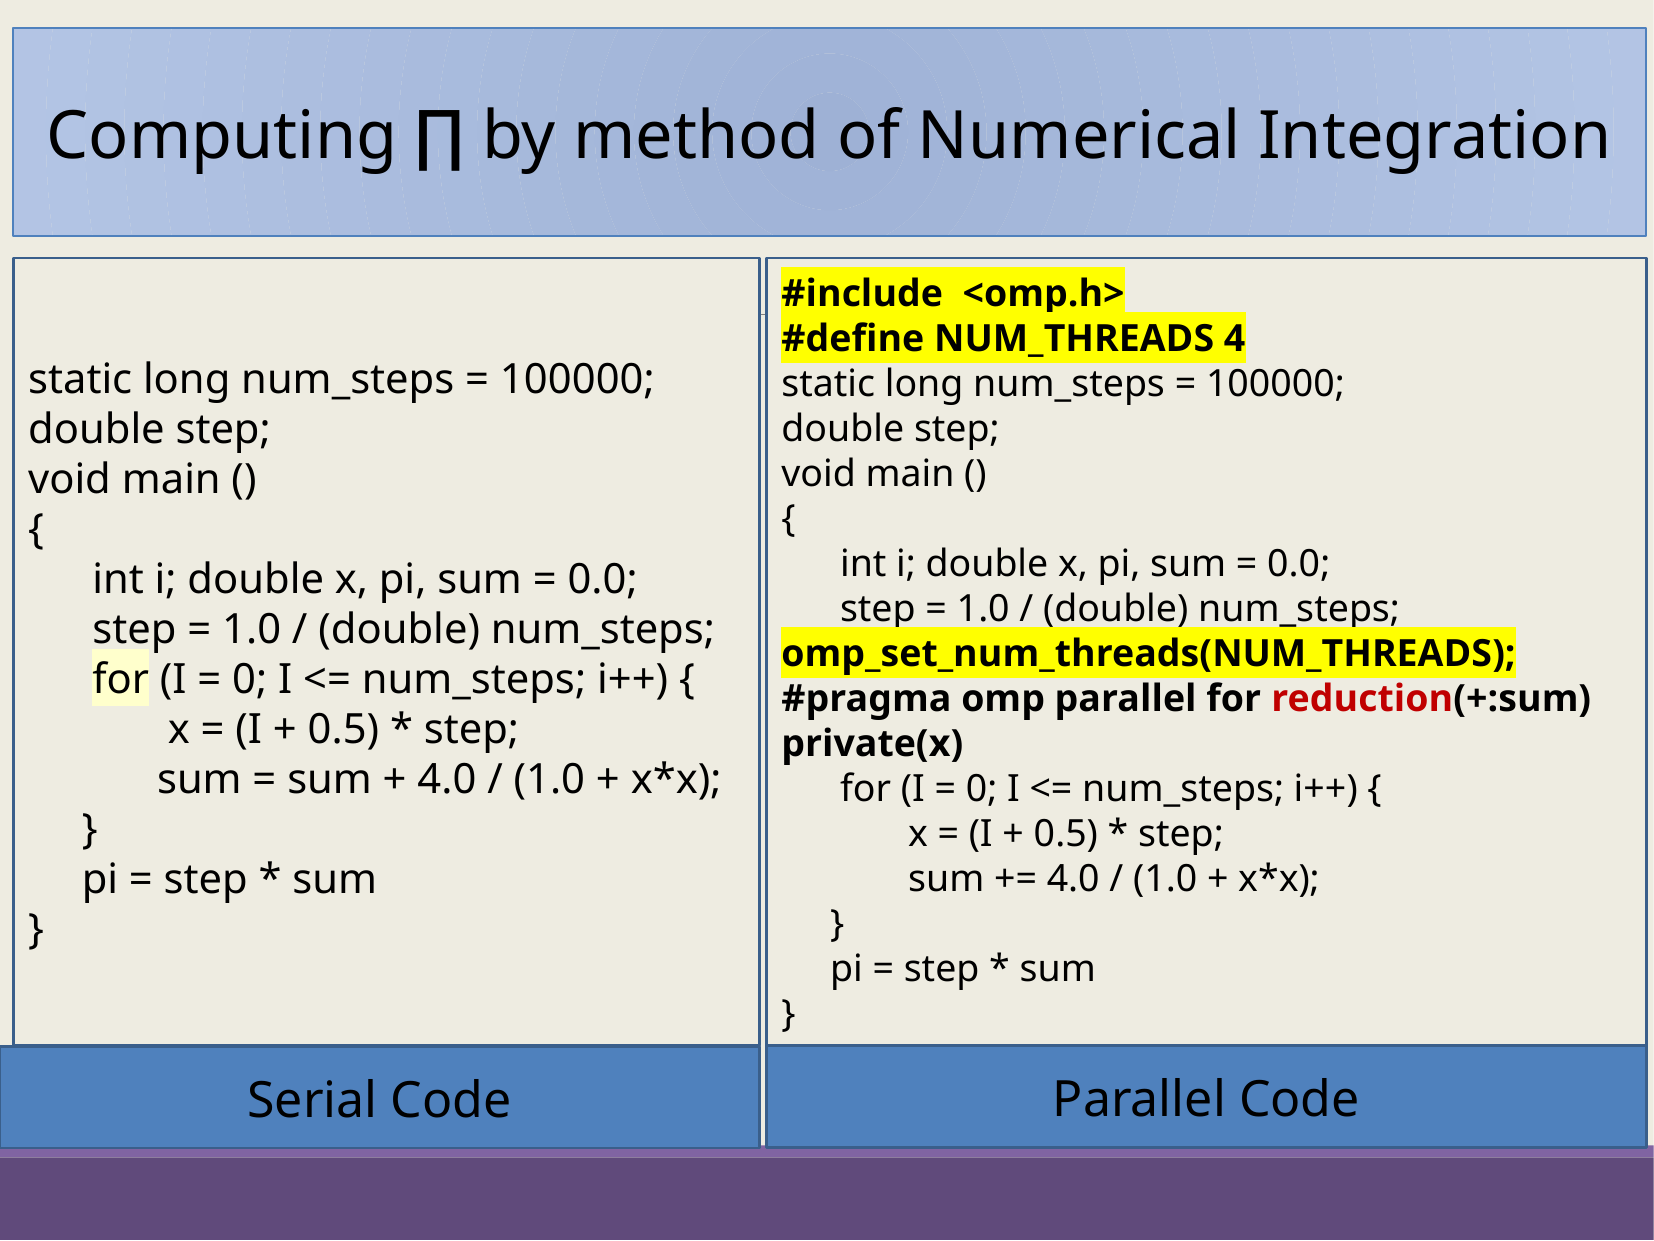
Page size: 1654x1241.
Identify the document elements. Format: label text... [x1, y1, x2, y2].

text_box #include <omp.h> #define NUM_THREADS 4 static long num_steps = 100000; double step; void main () { int i; double x, pi, sum = 0.0; step = 1.0 / (double) num_steps; omp_set_num_threads(NUM_THREADS); #pragma omp parallel for reduction(+:sum) private(x) for (I = 0; I <= num_steps; i++) { x = (I + 0.5) * step; sum += 4.0 / (1.0 + x*x); } pi = step * sum } [765, 257, 1648, 1044]
text_box static long num_steps = 100000; double step; void main () { int i; double x, pi, sum = 0.0; step = 1.0 / (double) num_steps; for (I = 0; I <= num_steps; i++) { x = (I + 0.5) * step; sum = sum + 4.0 / (1.0 + x*x); } pi = step * sum } [12, 257, 761, 1045]
text_box Computing ∏ by method of Numerical Integration [12, 27, 1647, 237]
text_box Serial Code [0, 1045, 761, 1149]
text_box Parallel Code [765, 1044, 1648, 1149]
